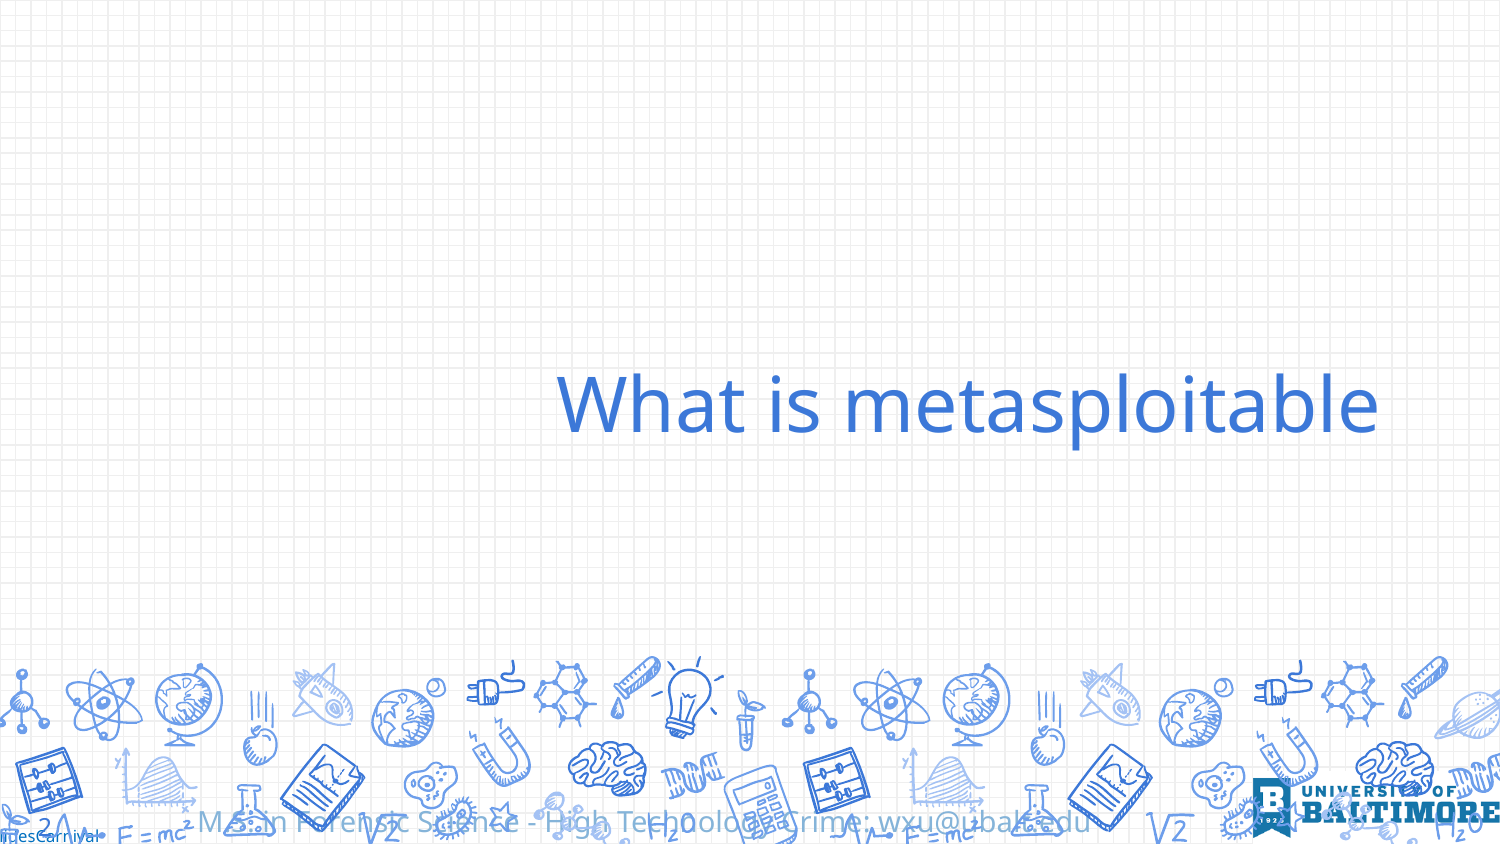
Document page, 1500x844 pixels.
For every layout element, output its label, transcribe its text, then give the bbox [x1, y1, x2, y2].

picture [1394, 771, 1431, 791]
picture [1282, 807, 1299, 827]
title What is metasploitable [526, 272, 1397, 463]
picture [1481, 771, 1489, 788]
picture [1388, 823, 1396, 835]
picture [1354, 819, 1361, 827]
picture [1471, 771, 1479, 786]
picture [1363, 771, 1393, 785]
picture [1283, 771, 1308, 783]
picture [1479, 779, 1483, 790]
picture [1342, 796, 1349, 806]
picture [1382, 771, 1399, 783]
slide_number 2 [0, 796, 91, 844]
picture [1423, 777, 1429, 784]
picture [1253, 771, 1500, 844]
picture [1253, 804, 1257, 821]
